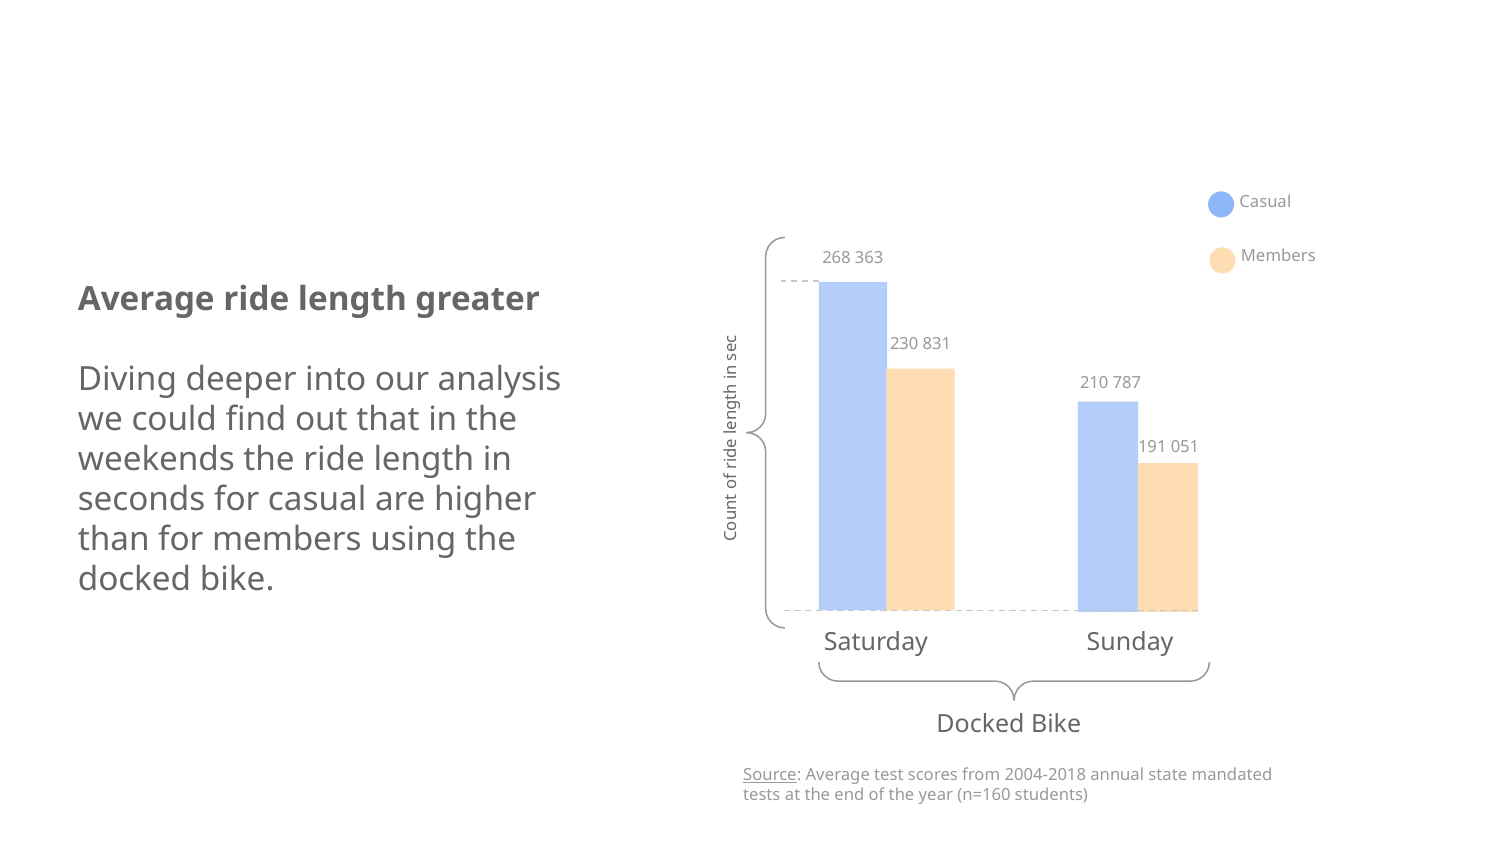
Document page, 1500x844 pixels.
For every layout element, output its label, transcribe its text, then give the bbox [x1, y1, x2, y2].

text_box [886, 368, 955, 609]
text_box [756, 237, 785, 628]
text_box 210 787 [1053, 361, 1168, 402]
text_box [1205, 189, 1237, 220]
text_box [1077, 402, 1139, 609]
text_box Source: Average test scores from 2004-2018 annual state mandated tests at the end of the year (n=160 students) [728, 749, 1290, 820]
text_box [818, 281, 888, 609]
text_box Members [1221, 235, 1336, 276]
text_box Count of ride length in sec [704, 281, 756, 596]
text_box Sunday [997, 610, 1264, 671]
text_box Average ride length greater Diving deeper into our analysis we could find out that in the weekends the ride length in seconds for casual are higher than for members using the docked bike. [62, 262, 581, 612]
text_box Casual [1208, 180, 1323, 221]
text_box 268 363 [795, 237, 911, 278]
text_box [818, 662, 1210, 692]
text_box 230 831 [863, 323, 978, 364]
text_box Saturday [760, 610, 992, 671]
text_box Docked Bike [893, 692, 1125, 753]
text_box [1207, 245, 1221, 276]
text_box 191 051 [1111, 425, 1227, 466]
text_box [1137, 466, 1199, 610]
